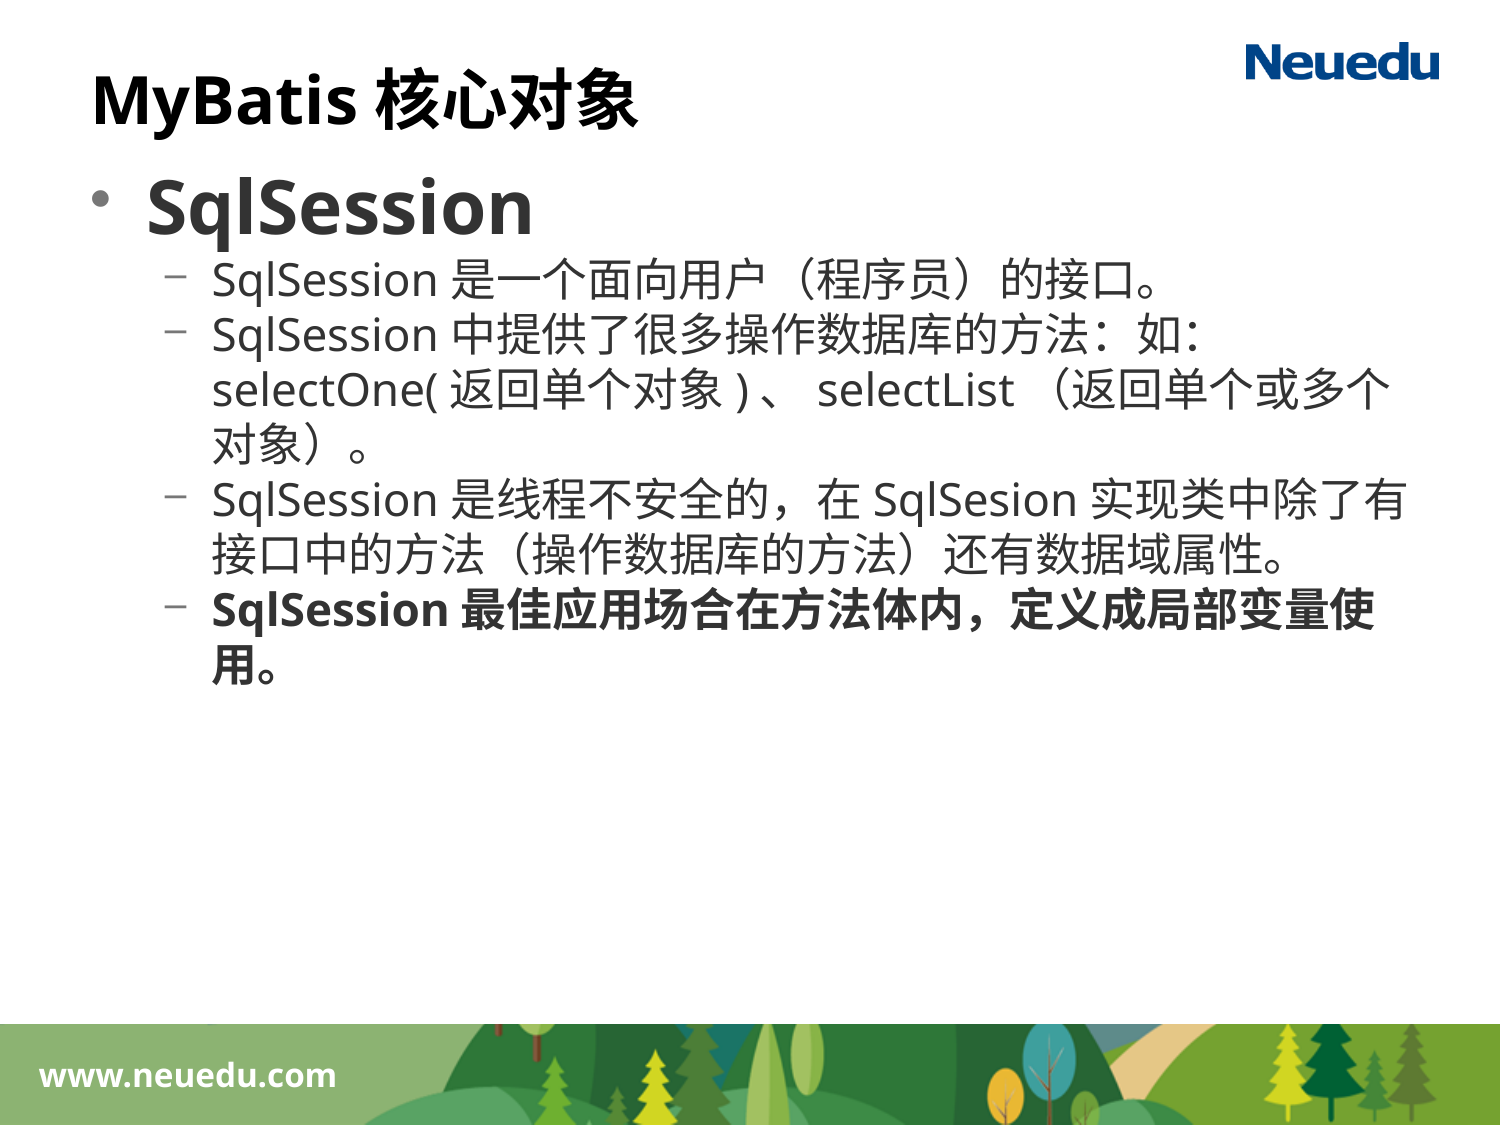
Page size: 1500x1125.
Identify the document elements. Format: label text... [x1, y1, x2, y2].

list SqlSession SqlSession是一个面向用户（程序员）的接口。 SqlSession中提供了很多操作数据库的方法：如：selectOne(返回单个对象)、selectList（返回单个或多个对象）。 SqlSession是线程不安全的，在SqlSesion实现类中除了有接口中的方法（操作数据库的方法）还有数据域属性。 SqlSession最佳应用场合在方法体内，定义成局部变量使用。 [75, 162, 1425, 1005]
picture [0, 1024, 1500, 1125]
picture [1246, 42, 1439, 80]
title MyBatis核心对象 [75, 45, 1425, 150]
